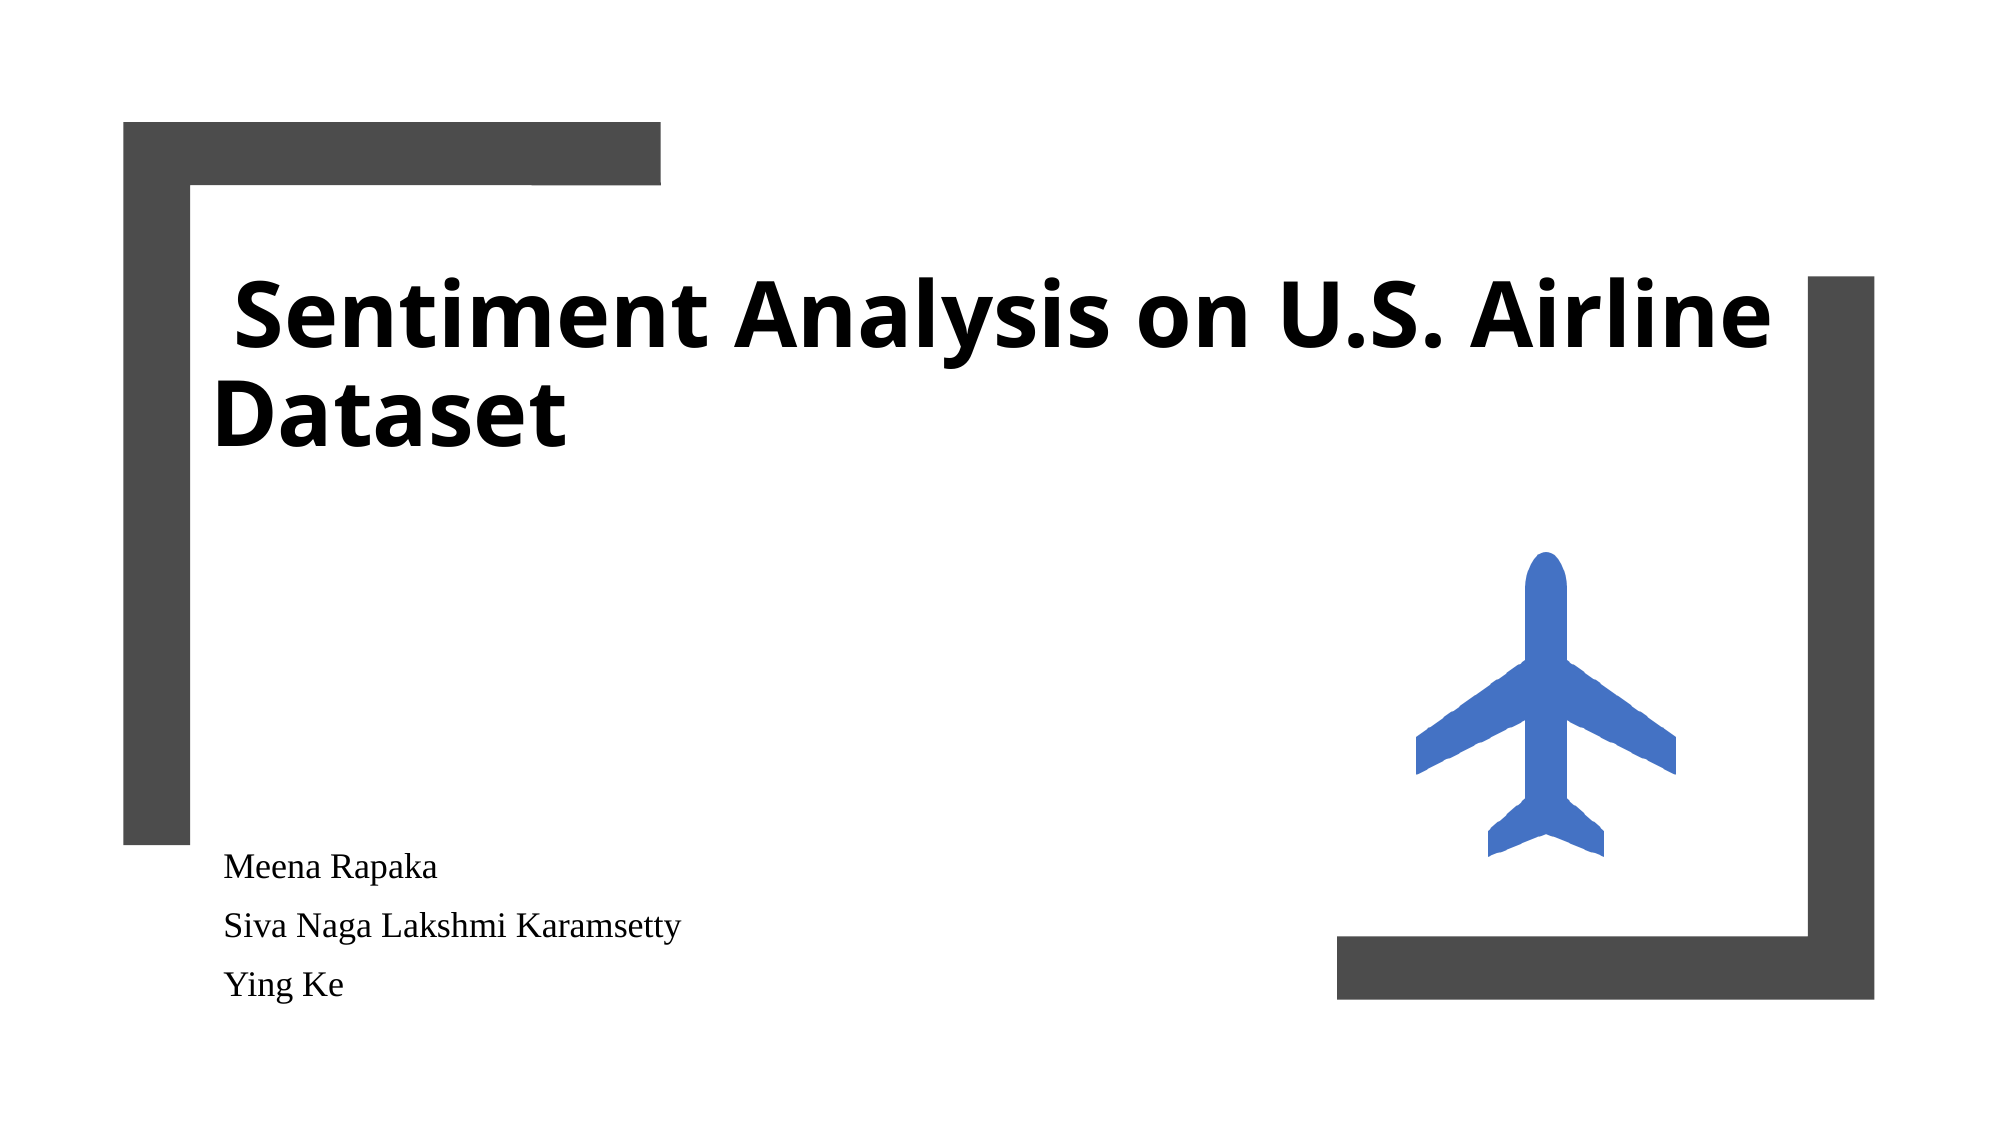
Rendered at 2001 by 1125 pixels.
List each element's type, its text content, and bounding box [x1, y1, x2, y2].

text_box [1337, 276, 1875, 1000]
subtitle Meena Rapaka Siva Naga Lakshmi Karamsetty Ying Ke [208, 501, 1253, 1012]
title Sentiment Analysis on U.S. Airline Dataset [195, 258, 1877, 476]
picture [1365, 523, 1726, 884]
text_box [123, 122, 661, 846]
